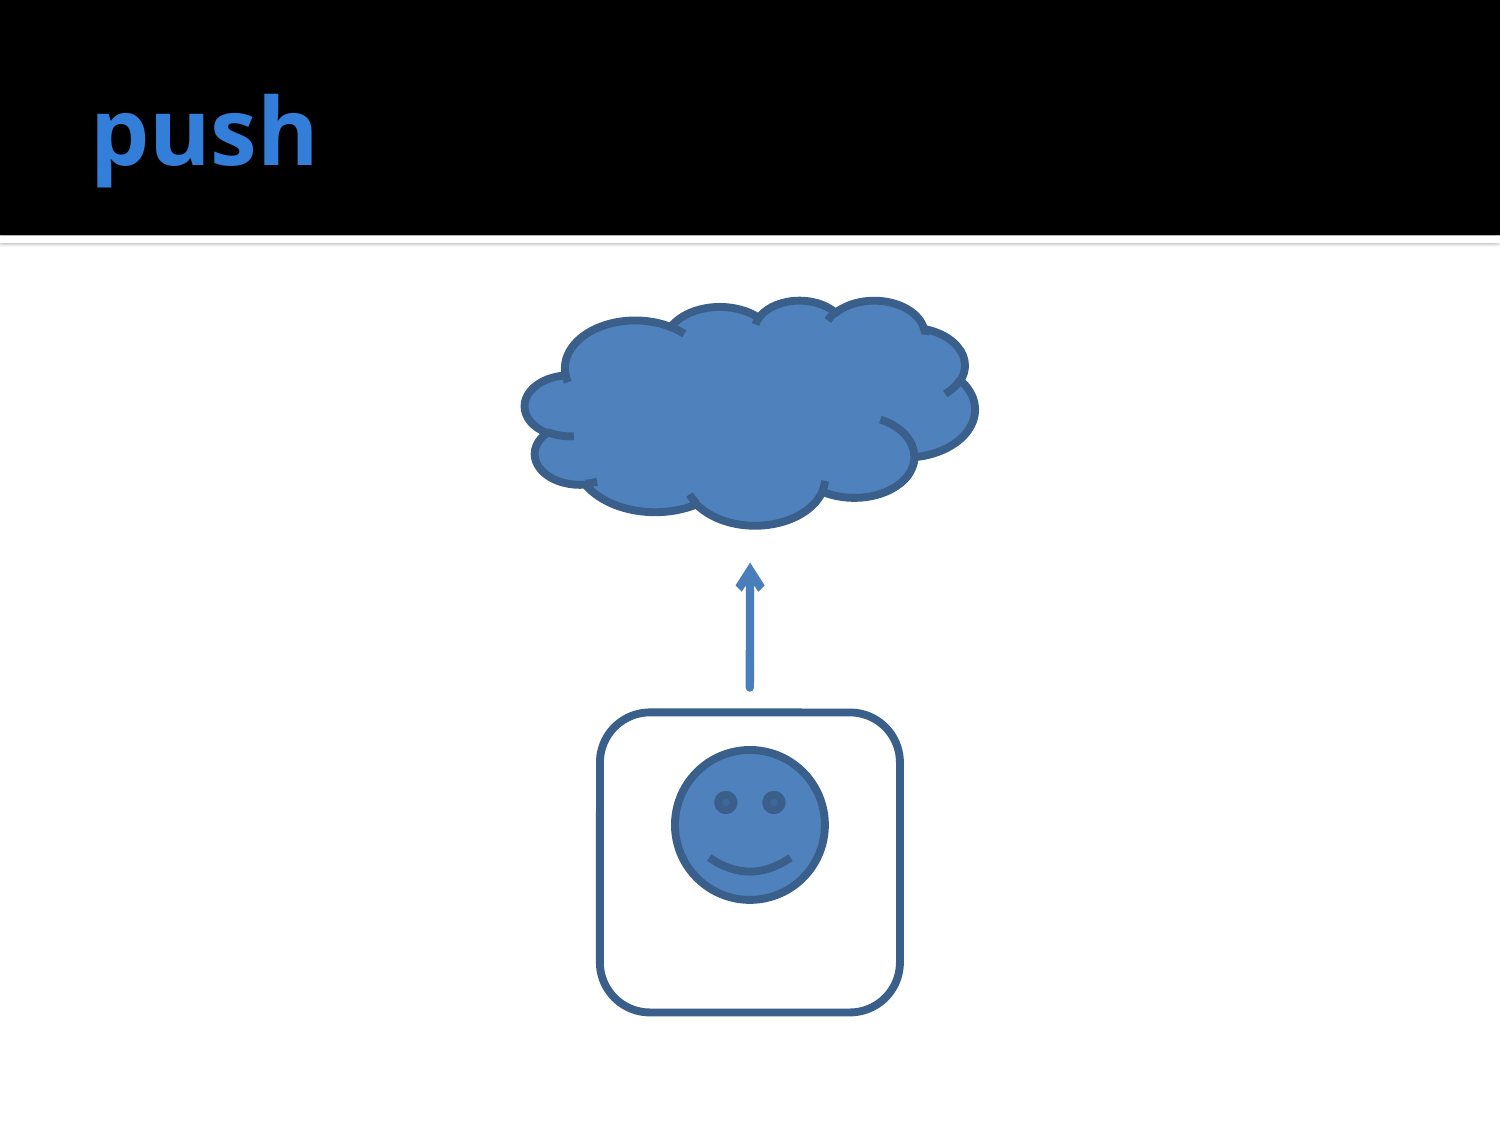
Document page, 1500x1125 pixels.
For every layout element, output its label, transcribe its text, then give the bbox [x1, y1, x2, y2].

text_box [520, 296, 980, 530]
text_box [595, 708, 904, 1017]
title push [75, 25, 1425, 231]
